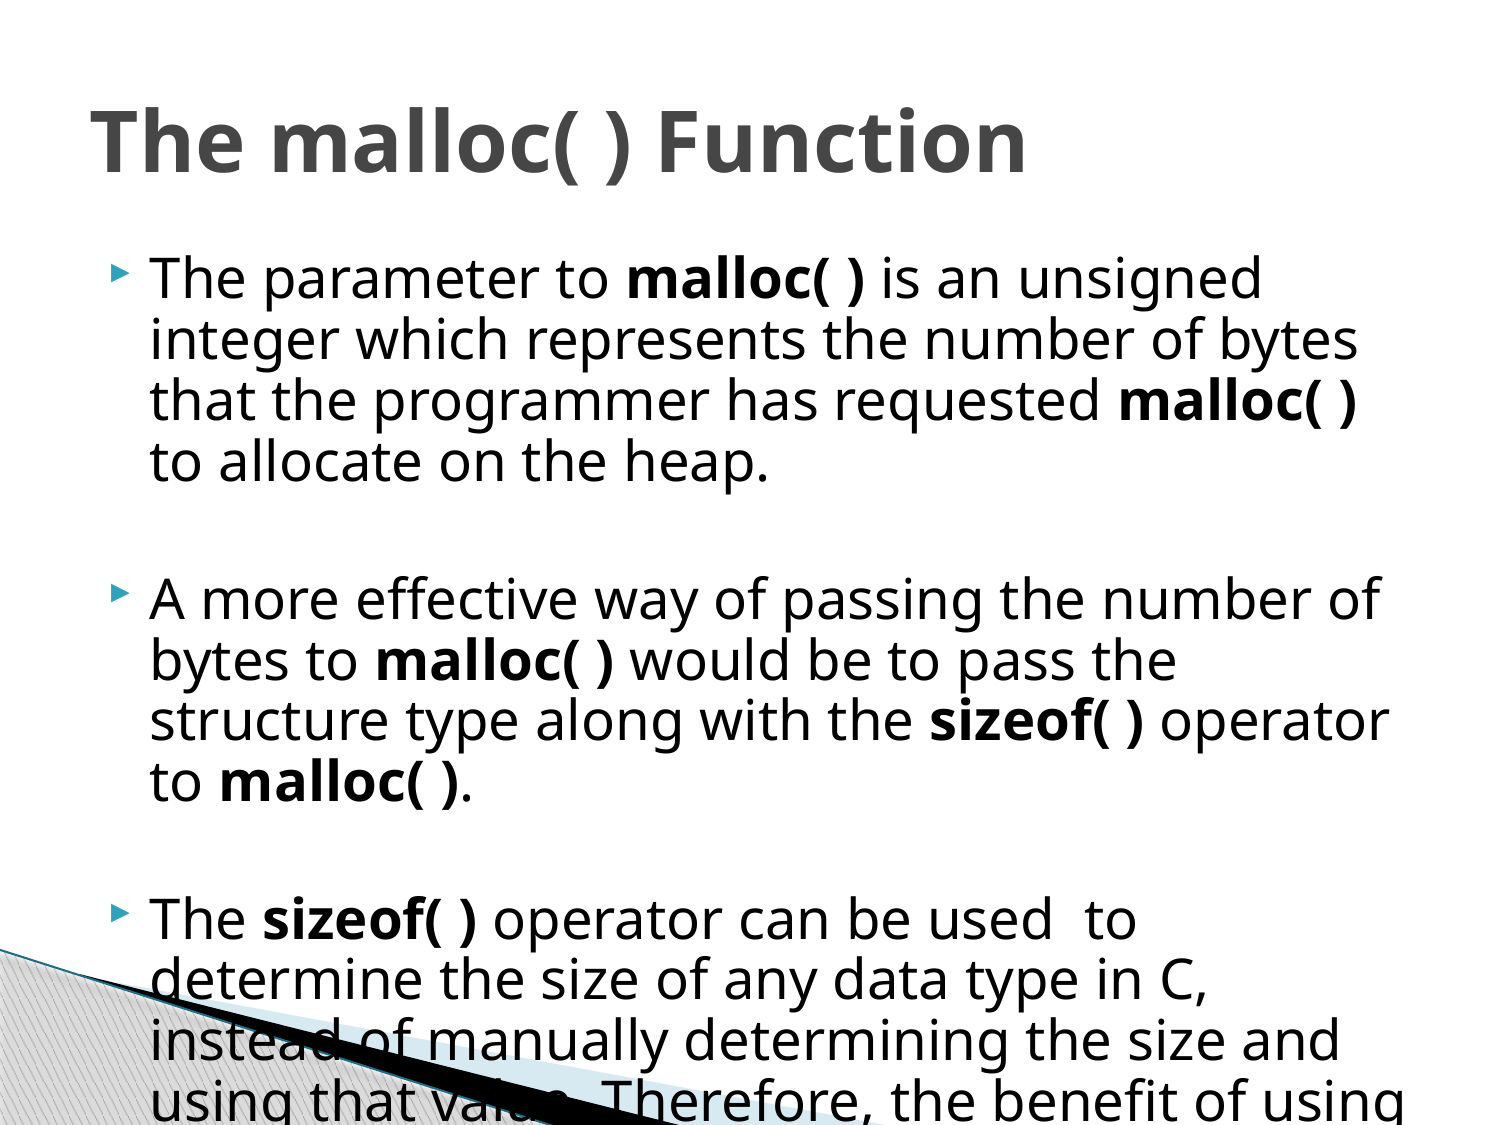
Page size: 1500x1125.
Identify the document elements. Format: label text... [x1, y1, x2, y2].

title The malloc( ) Function [75, 45, 1425, 233]
list The parameter to malloc( ) is an unsigned integer which represents the number of bytes that the programmer has requested malloc( ) to allocate on the heap. A more effective way of passing the number of bytes to malloc( ) would be to pass the structure type along with the sizeof( ) operator to malloc( ). The sizeof( ) operator can be used to determine the size of any data type in C, instead of manually determining the size and using that value. Therefore, the benefit of using sizeof( ) operator in any program makes it portable. [74, 242, 1426, 986]
